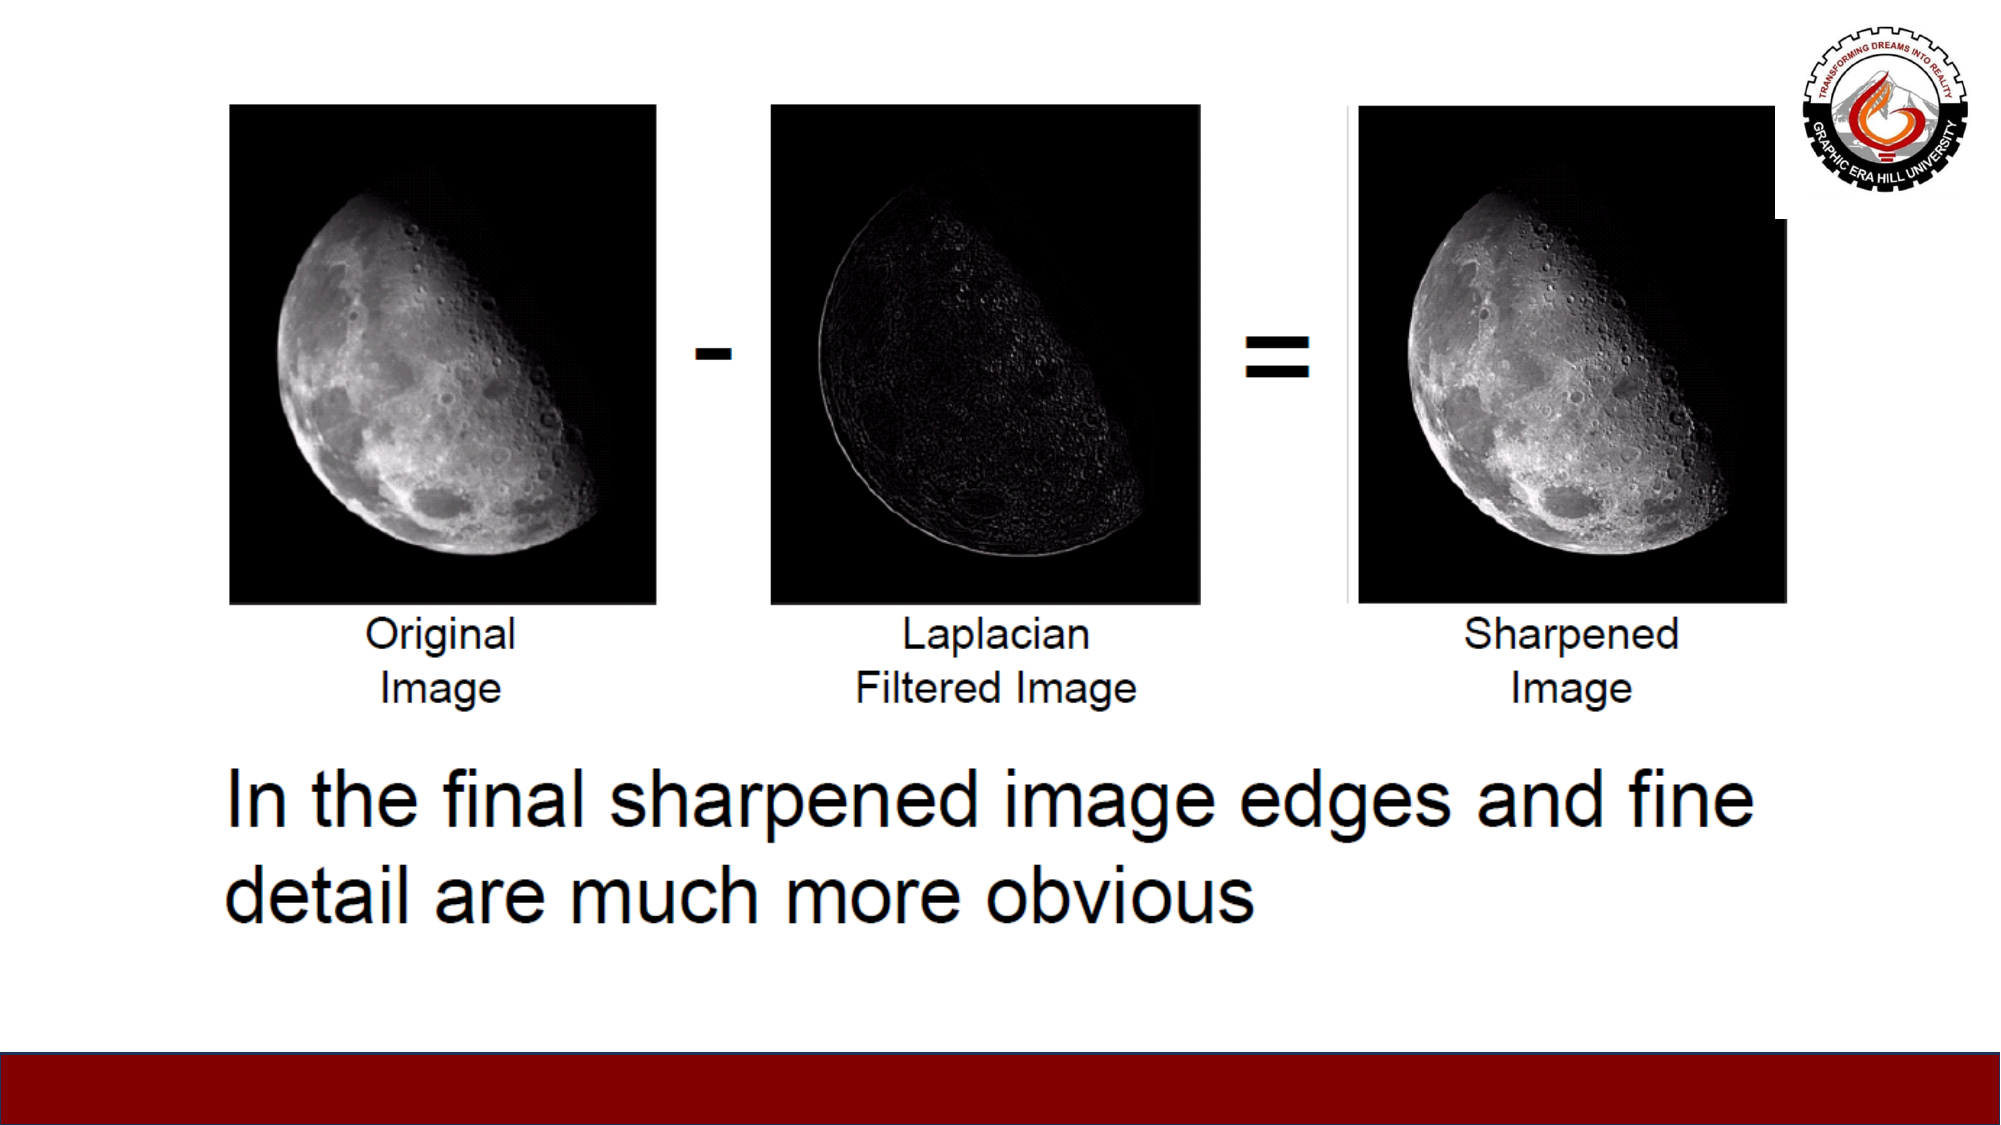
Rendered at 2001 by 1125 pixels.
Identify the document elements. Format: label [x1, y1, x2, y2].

list [149, 90, 1850, 1009]
picture [1774, 0, 1994, 219]
text_box [0, 1052, 2000, 1125]
